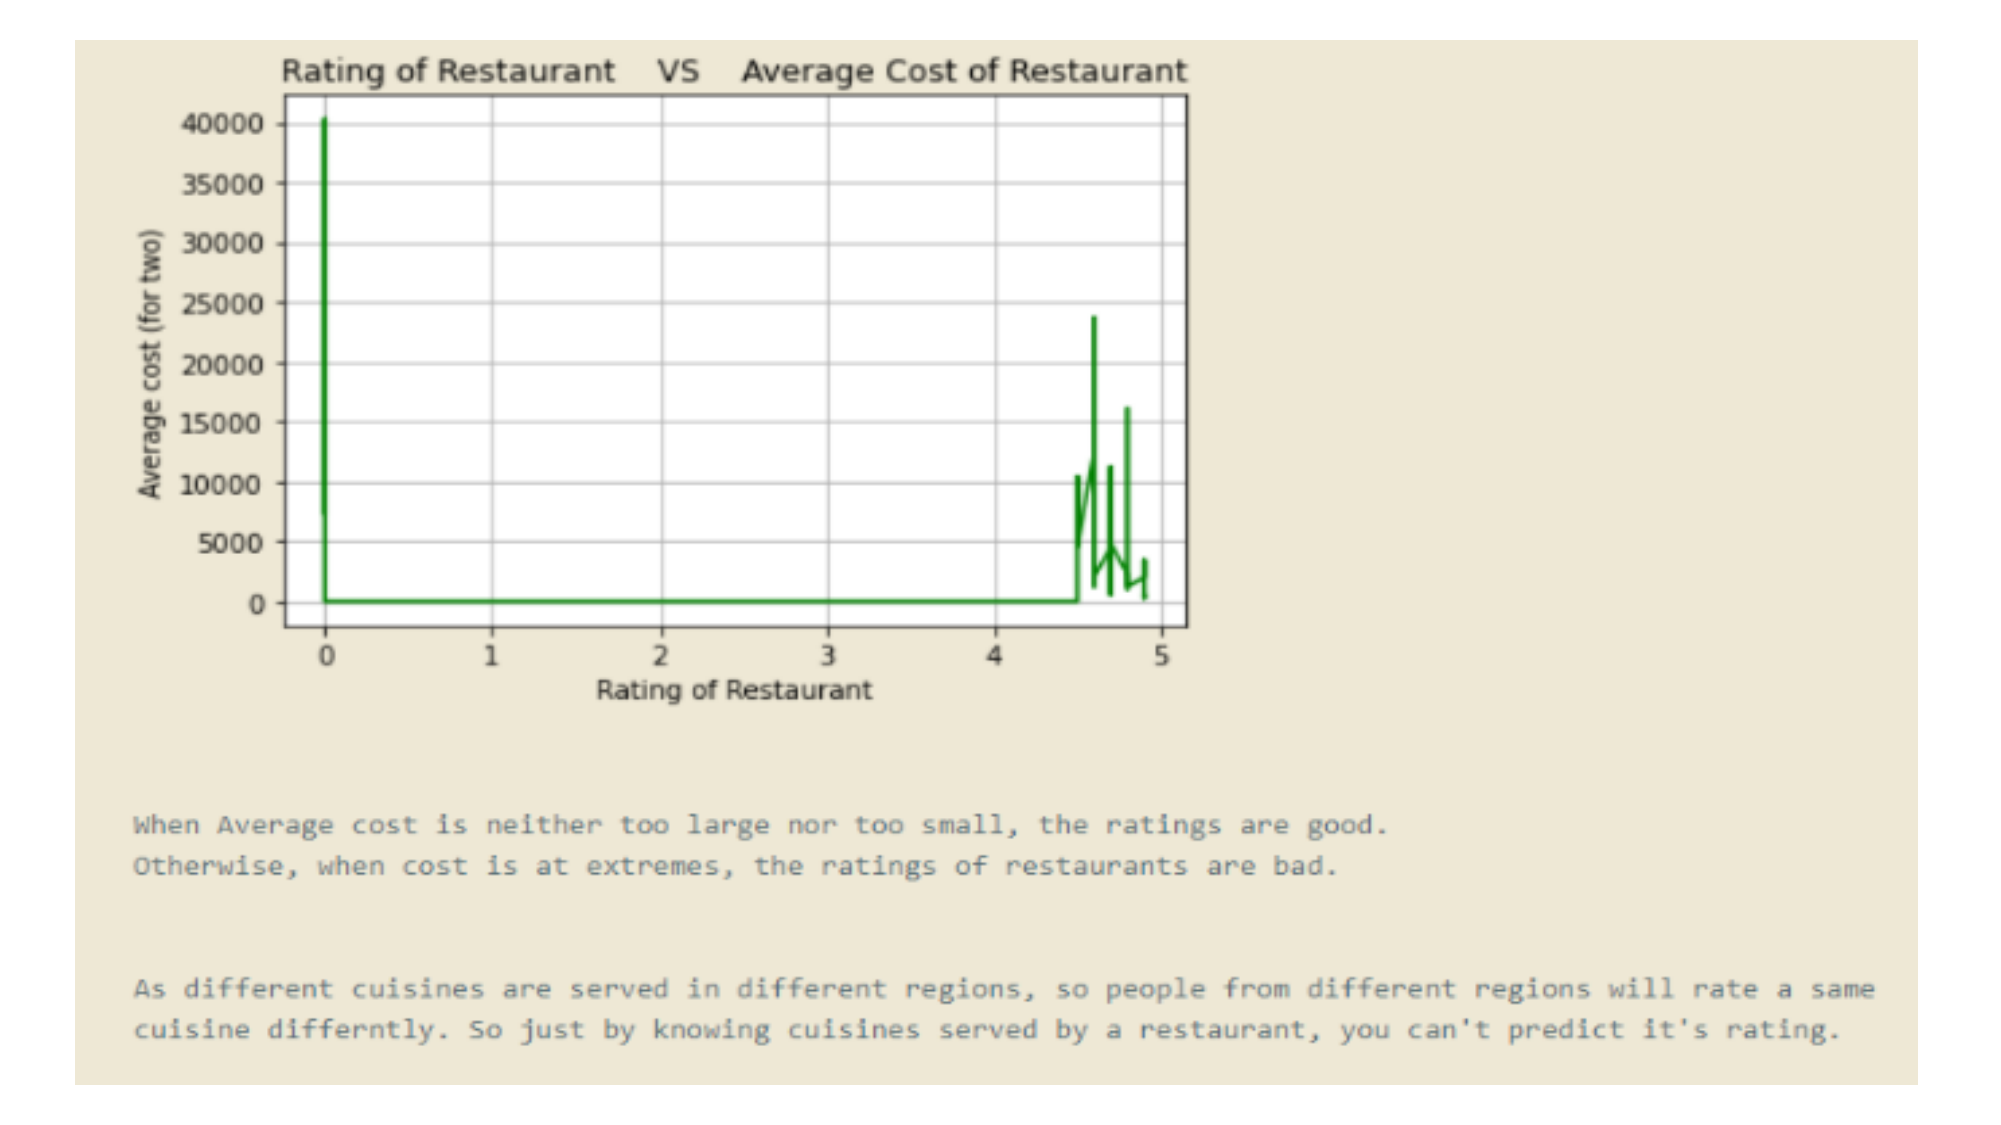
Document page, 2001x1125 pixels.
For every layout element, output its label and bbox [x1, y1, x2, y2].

picture [74, 40, 1918, 1085]
